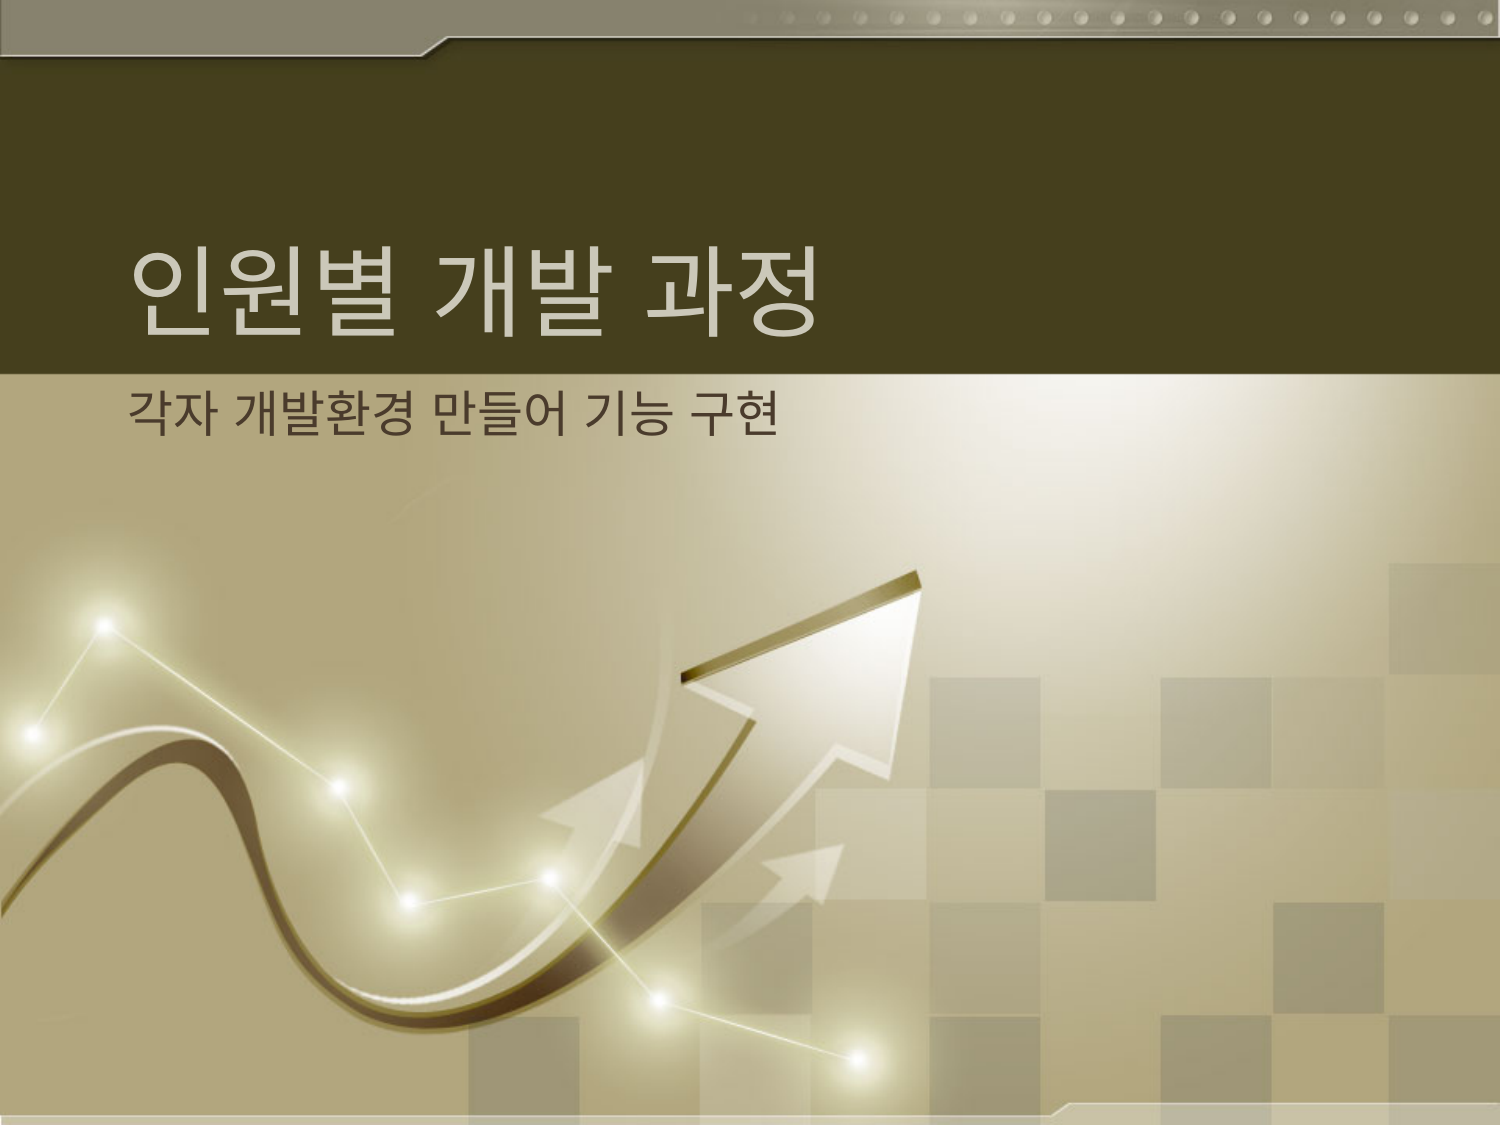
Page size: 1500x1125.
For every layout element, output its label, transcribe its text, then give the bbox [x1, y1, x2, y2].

subtitle 각자 개발환경 만들어 기능 구현 [112, 375, 1163, 488]
picture [0, 0, 1500, 1125]
title 인원별 개발 과정 [112, 203, 1388, 375]
